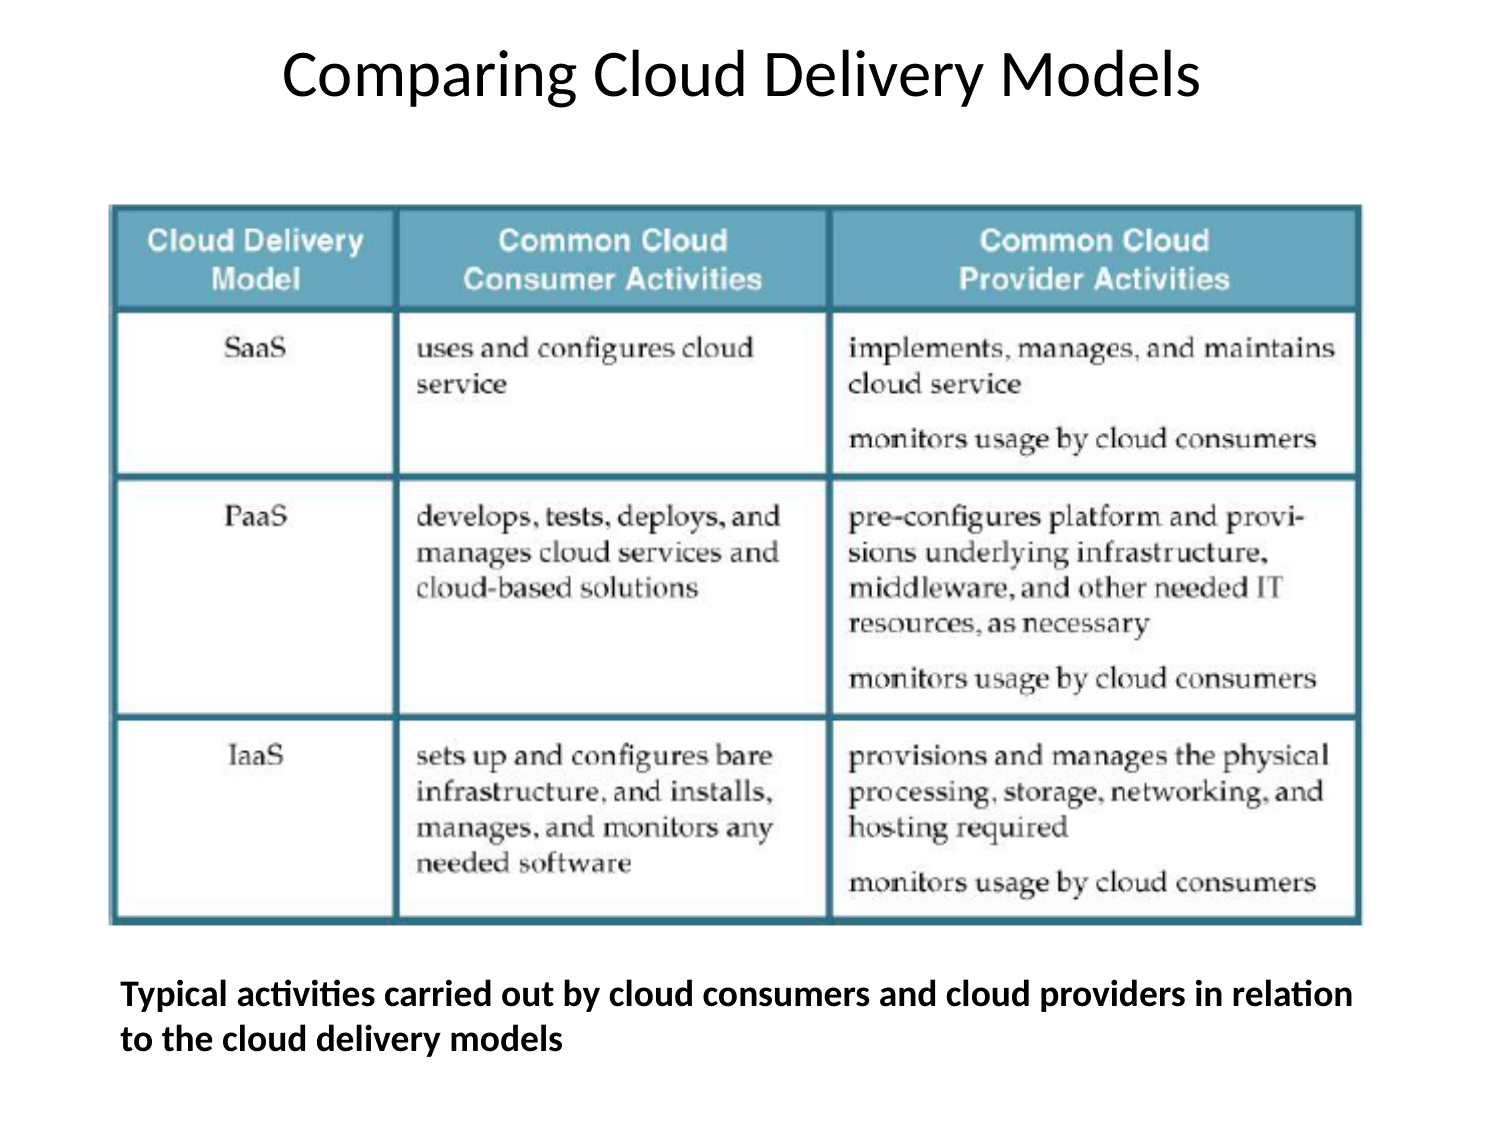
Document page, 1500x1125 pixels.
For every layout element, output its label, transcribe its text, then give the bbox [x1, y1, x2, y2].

title Comparing Cloud Delivery Models [75, 0, 1425, 164]
picture [105, 198, 1368, 934]
text_box Typical activities carried out by cloud consumers and cloud providers in relation to the cloud delivery models [105, 960, 1407, 1067]
